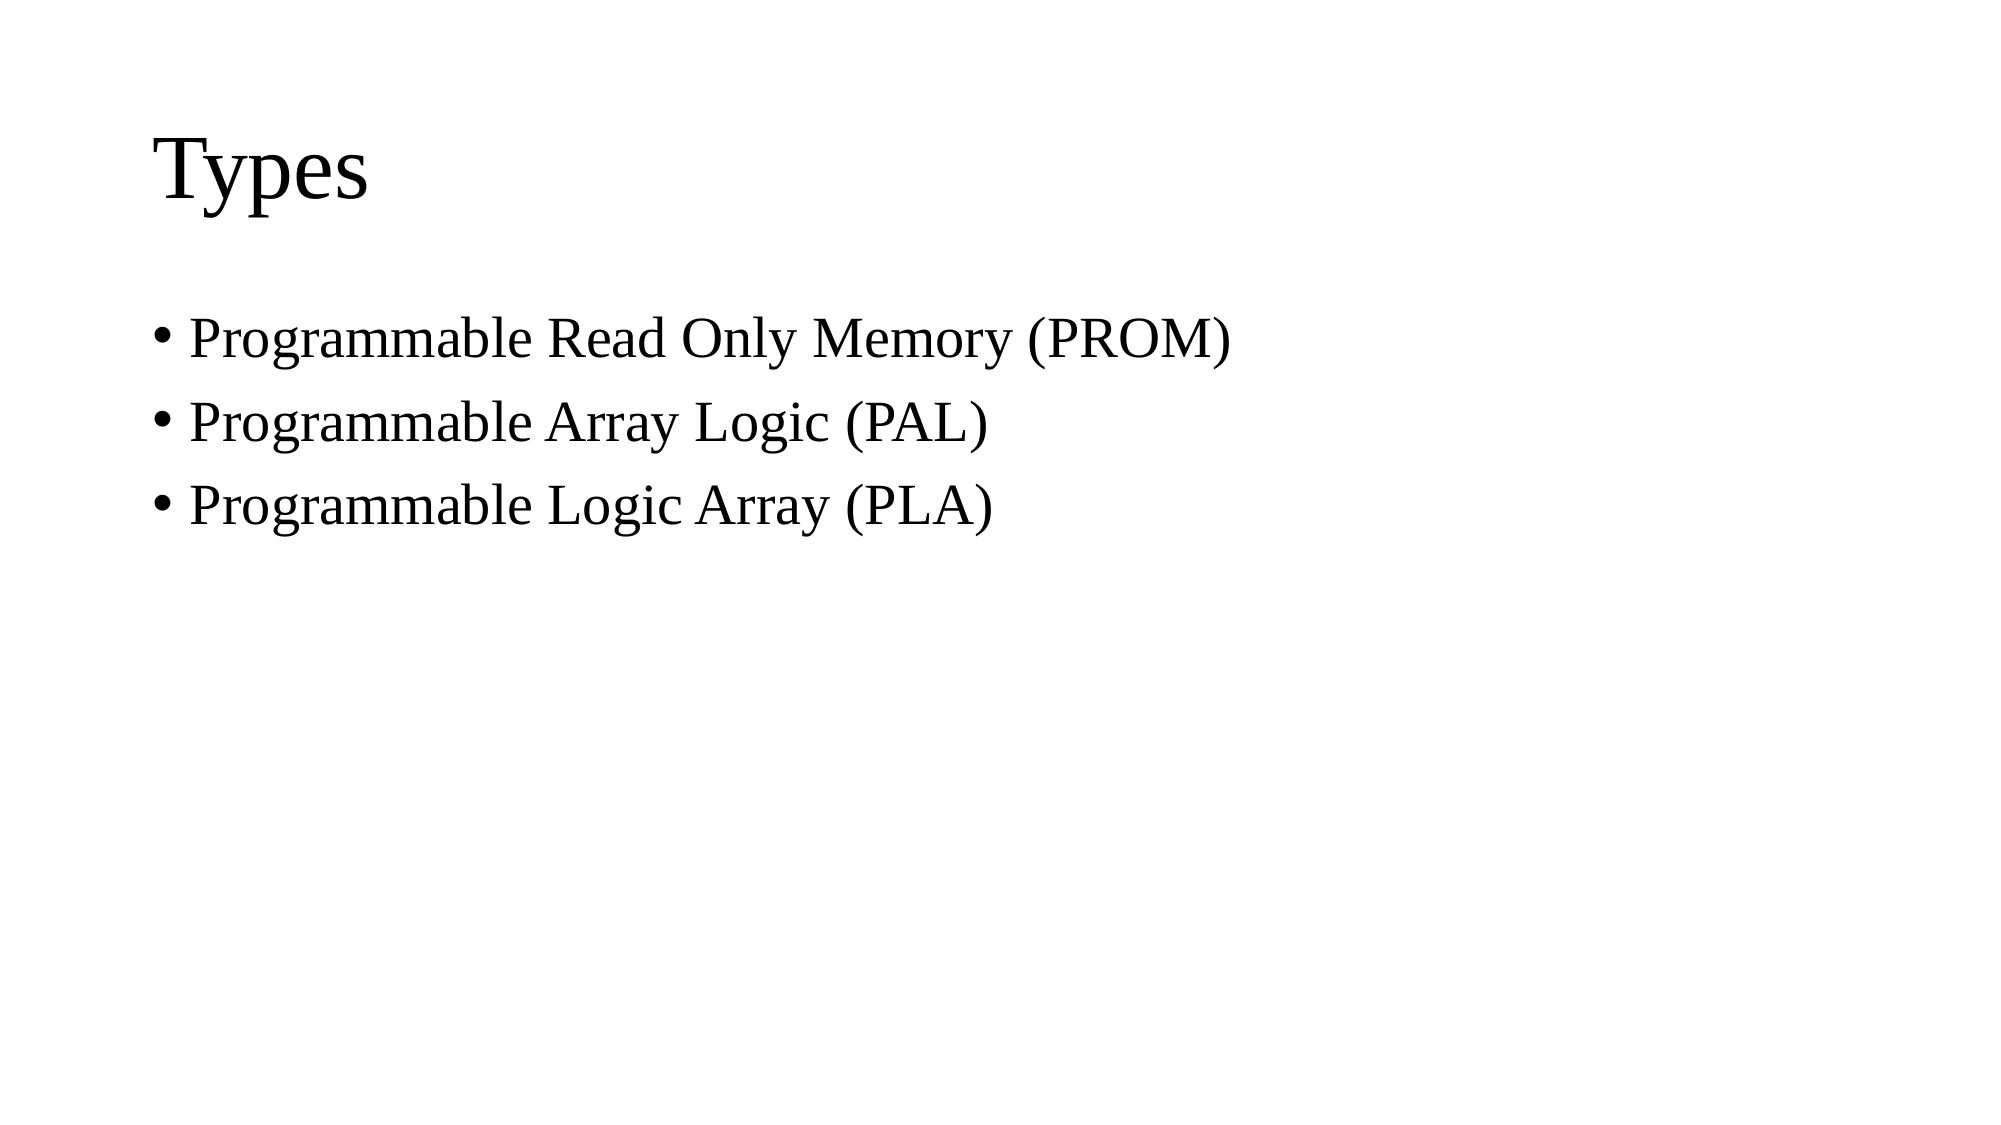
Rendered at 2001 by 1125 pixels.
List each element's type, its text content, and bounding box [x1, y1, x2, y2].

title Types [137, 59, 1863, 278]
list Programmable Read Only Memory (PROM) Programmable Array Logic (PAL) Programmable Logic Array (PLA) [137, 299, 1863, 1014]
